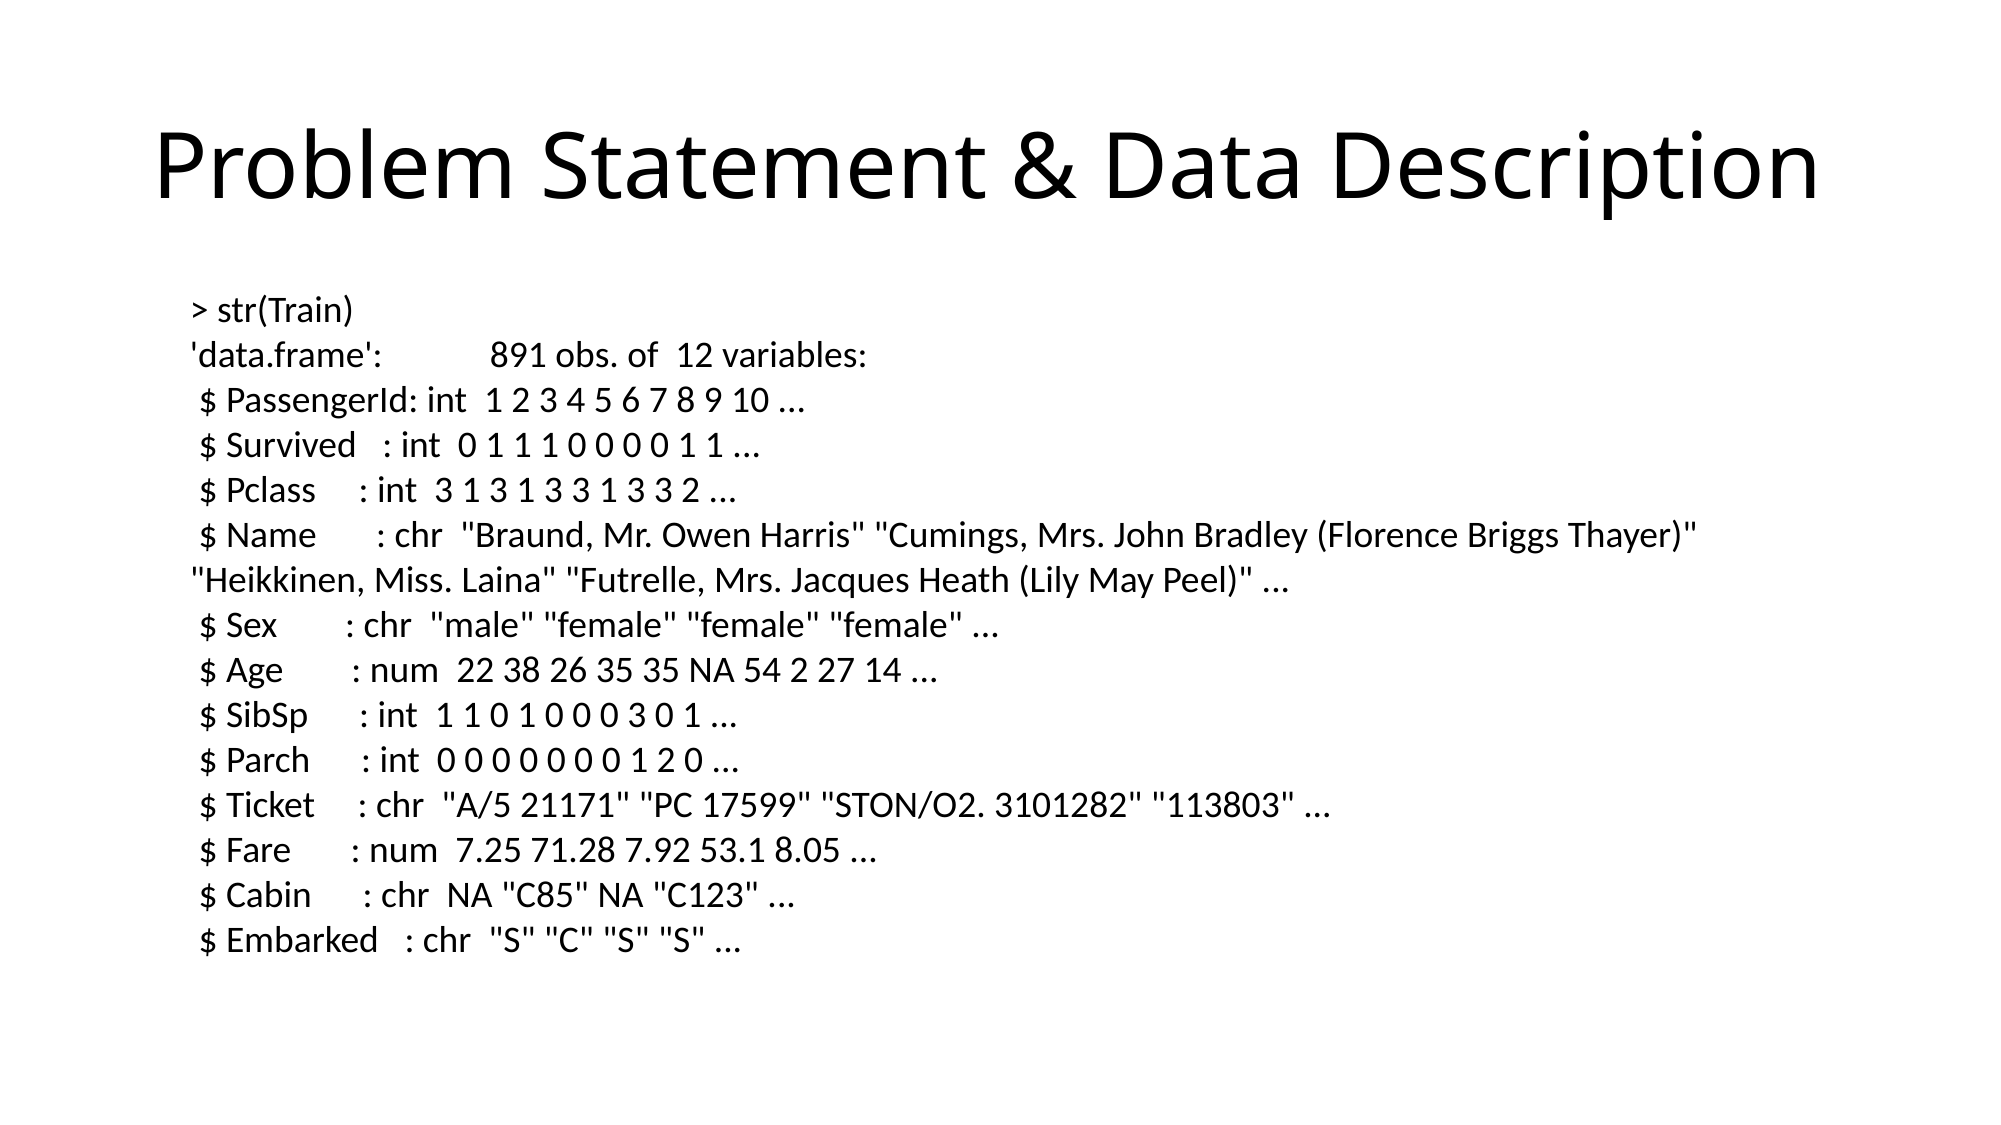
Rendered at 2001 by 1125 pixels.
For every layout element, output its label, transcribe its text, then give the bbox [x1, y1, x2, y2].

title Problem Statement & Data Description [137, 59, 1863, 278]
text_box > str(Train) 'data.frame': 891 obs. of 12 variables: $ PassengerId: int 1 2 3 4 5 6 7 8 9 10 ... $ Survived : int 0 1 1 1 0 0 0 0 1 1 ... $ Pclass : int 3 1 3 1 3 3 1 3 3 2 ... $ Name : chr "Braund, Mr. Owen Harris" "Cumings, Mrs. John Bradley (Florence Briggs Thayer)" "Heikkinen, Miss. Laina" "Futrelle, Mrs. Jacques Heath (Lily May Peel)" ... $ Sex : chr "male" "female" "female" "female" ... $ Age : num 22 38 26 35 35 NA 54 2 27 14 ... $ SibSp : int 1 1 0 1 0 0 0 3 0 1 ... $ Parch : int 0 0 0 0 0 0 0 1 2 0 ... $ Ticket : chr "A/5 21171" "PC 17599" "STON/O2. 3101282" "113803" ... $ Fare : num 7.25 71.28 7.92 53.1 8.05 ... $ Cabin : chr NA "C85" NA "C123" ... $ Embarked : chr "S" "C" "S" "S" ... [175, 278, 1784, 967]
